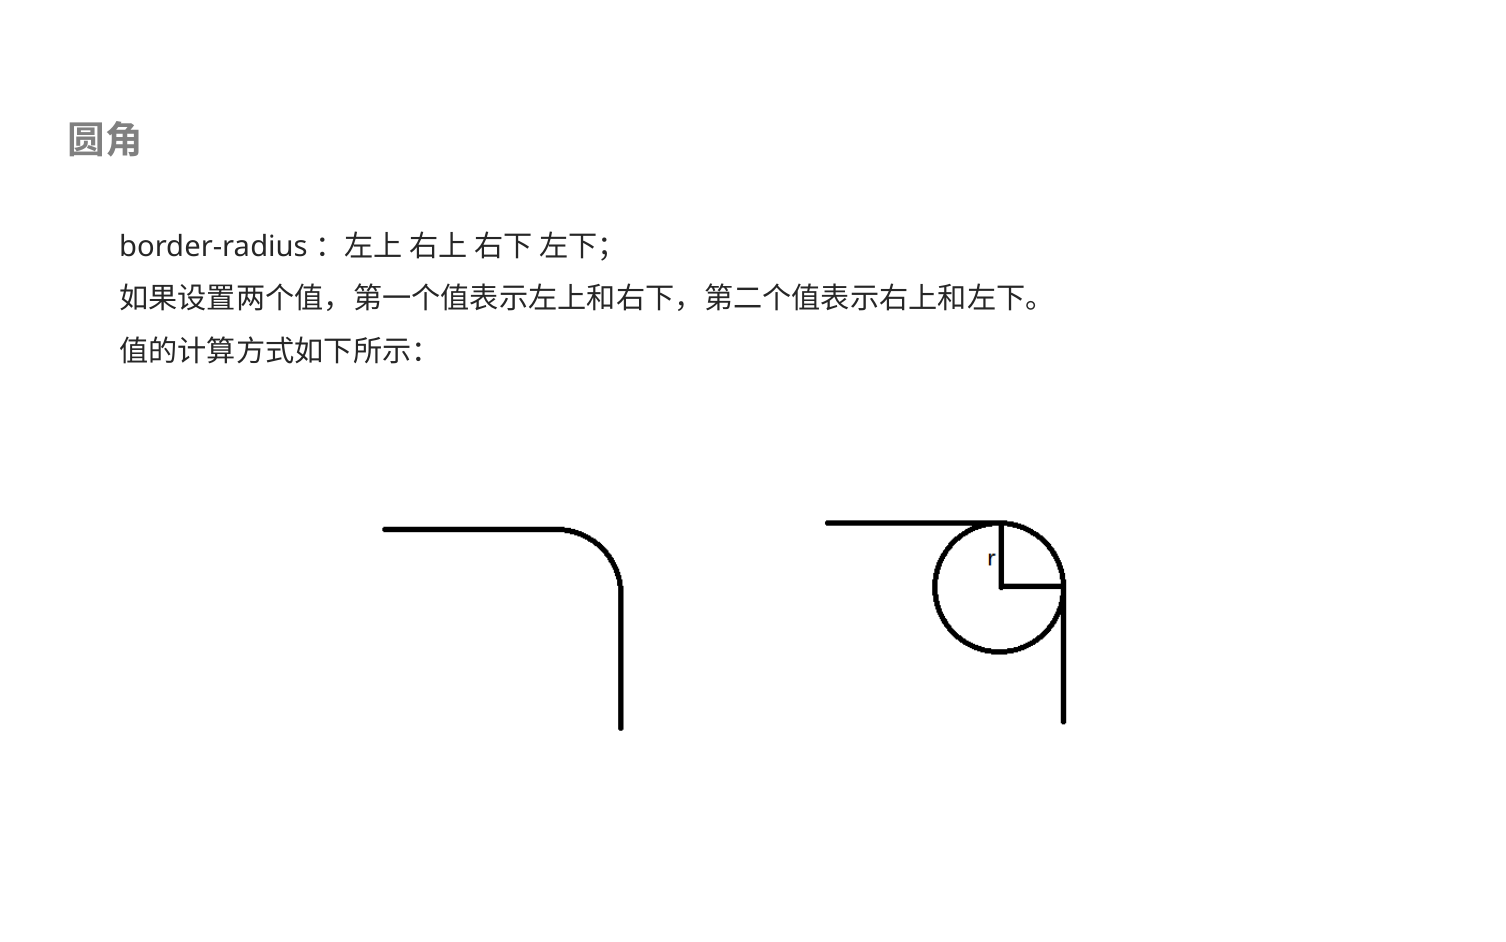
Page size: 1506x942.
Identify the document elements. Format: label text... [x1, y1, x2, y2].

picture [331, 442, 1257, 821]
text_box border-radius：左上 右上 右下 左下； 如果设置两个值，第一个值表示左上和右下，第二个值表示右上和左下。 值的计算方式如下所示： [104, 202, 1485, 375]
text_box 圆角 [53, 64, 1485, 169]
